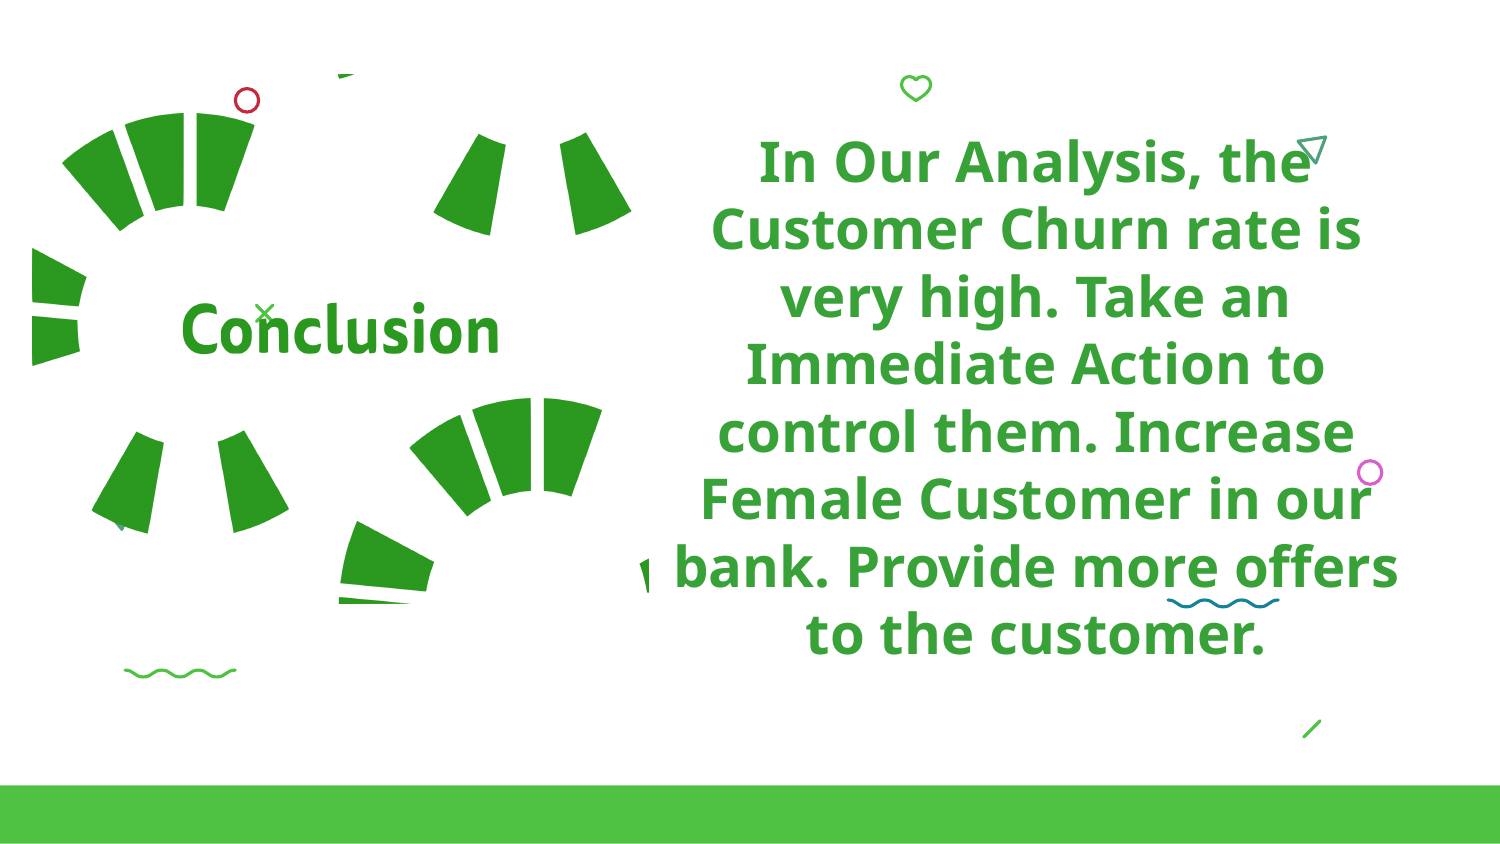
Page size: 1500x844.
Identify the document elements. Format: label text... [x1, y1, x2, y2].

subtitle In Our Analysis, the Customer Churn rate is very high. Take an Immediate Action to control them. Increase Female Customer in our bank. Provide more offers to the customer. [648, 110, 1424, 682]
picture [32, 74, 649, 604]
